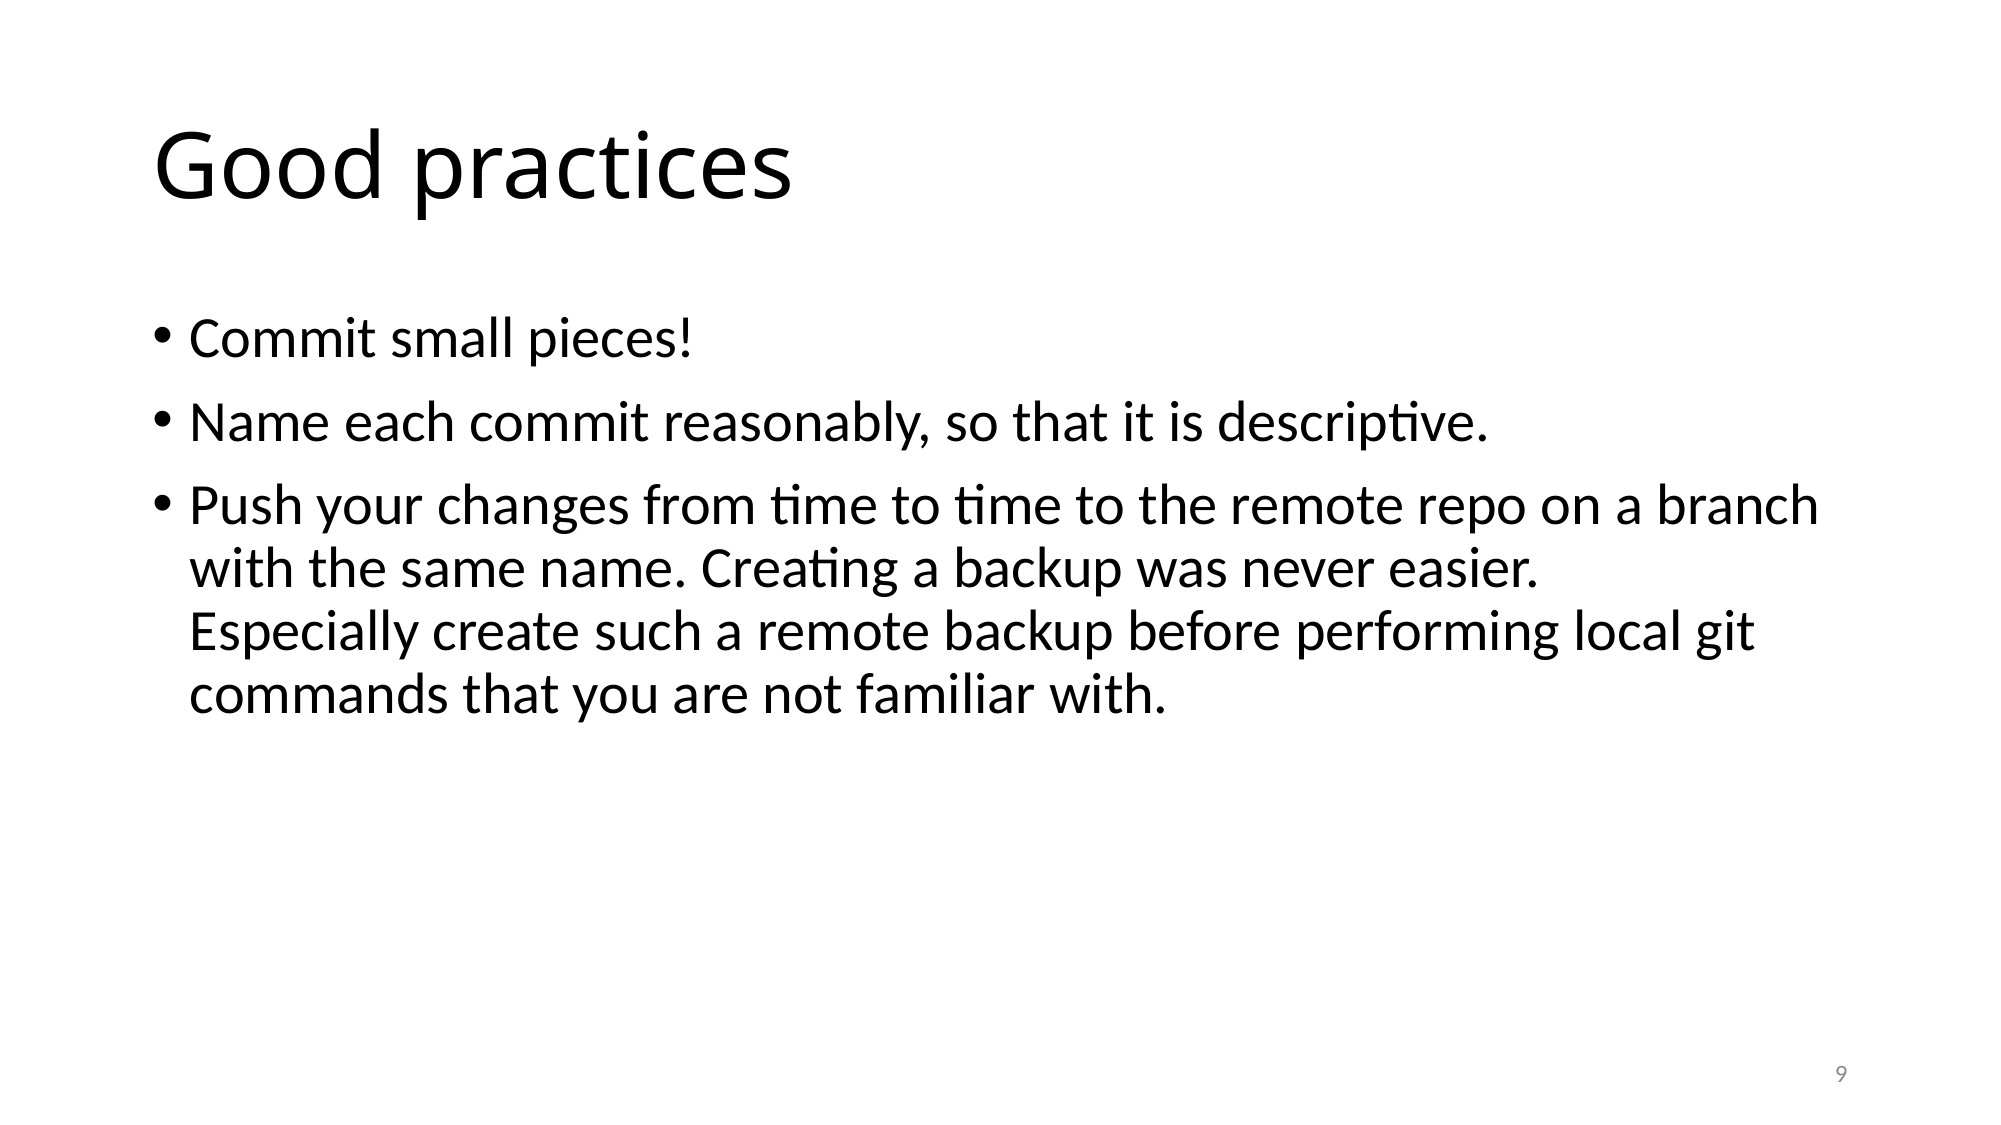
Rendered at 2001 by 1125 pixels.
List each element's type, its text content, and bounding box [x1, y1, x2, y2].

list Commit small pieces! Name each commit reasonably, so that it is descriptive. Push your changes from time to time to the remote repo on a branch with the same name. Creating a backup was never easier. Especially create such a remote backup before performing local git commands that you are not familiar with. [137, 299, 1863, 1014]
slide_number 9 [1412, 1042, 1863, 1103]
title Good practices [137, 59, 1863, 278]
